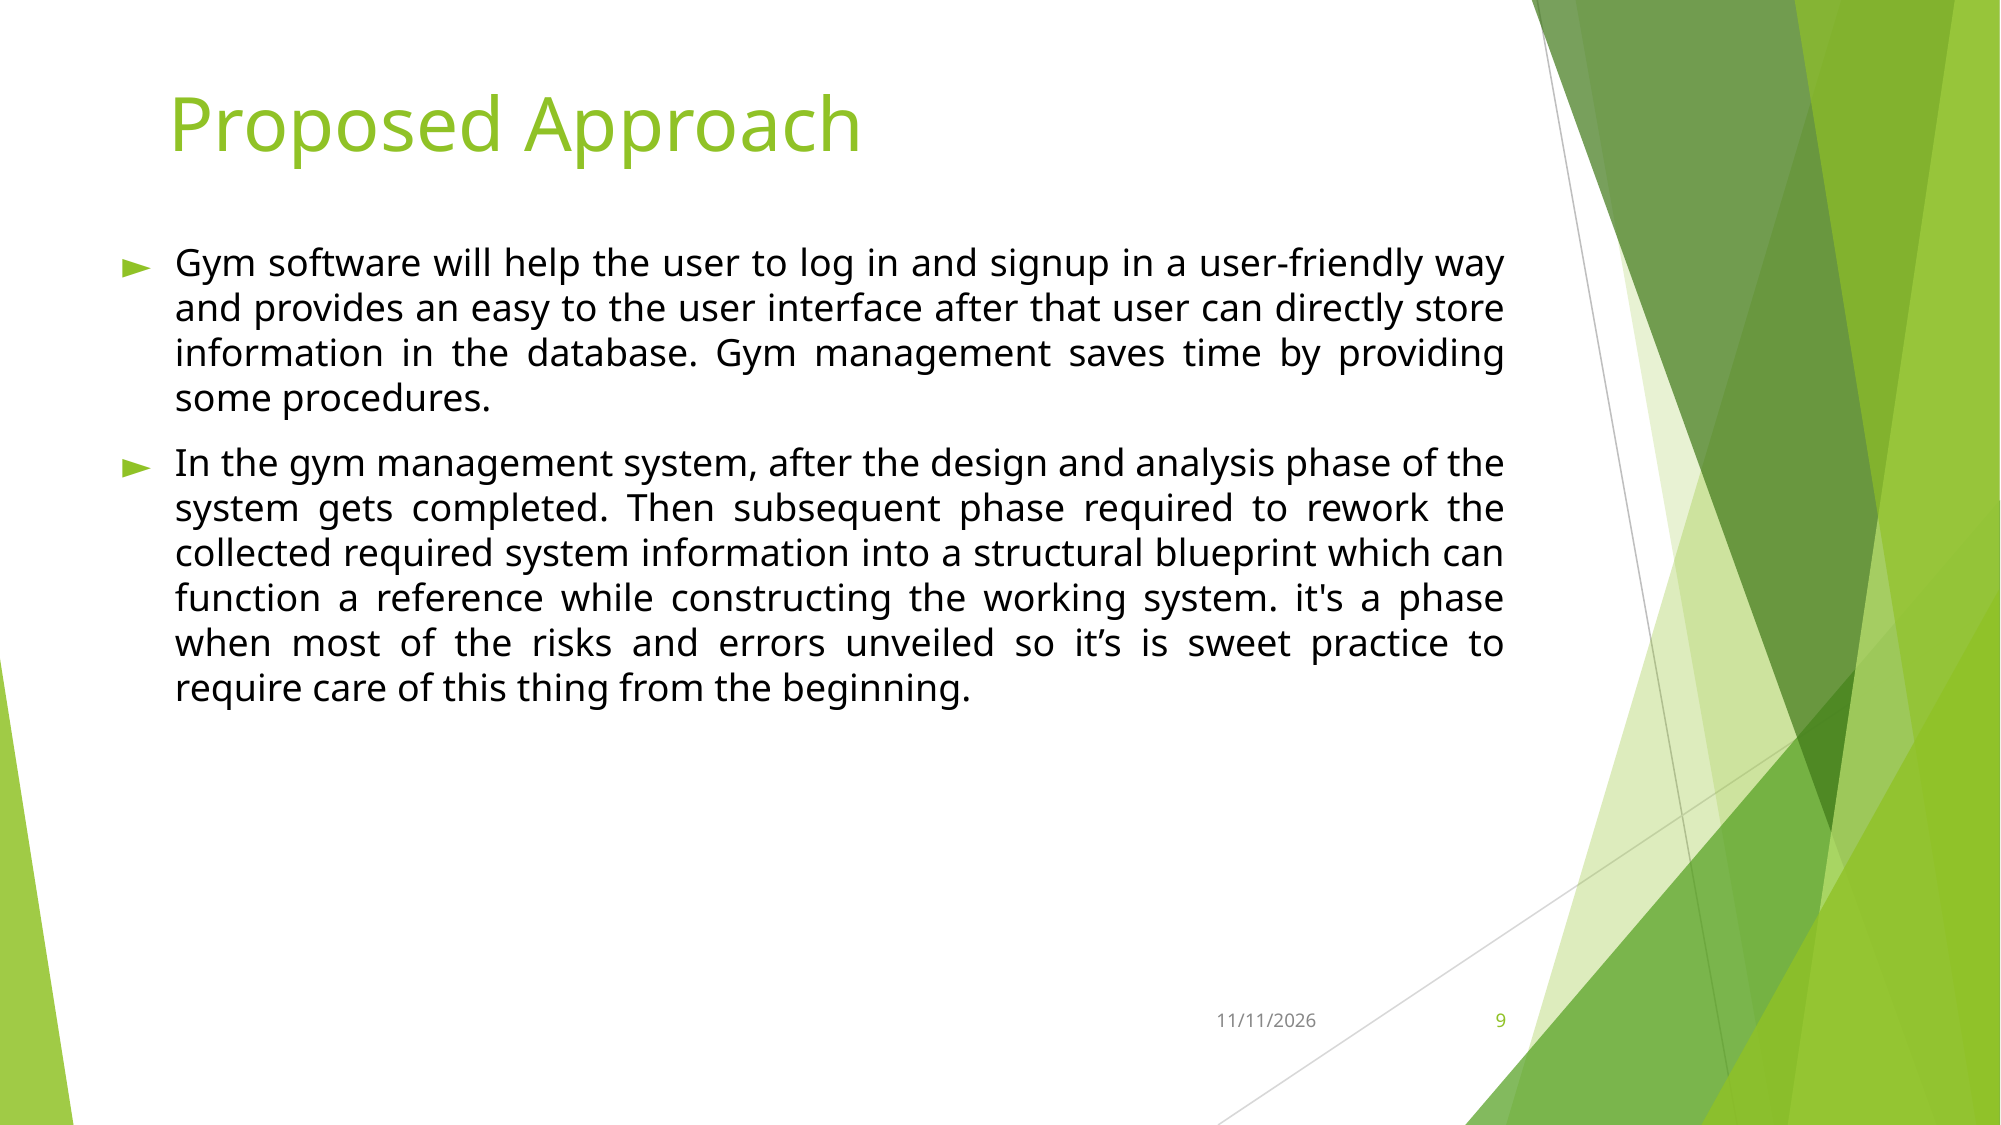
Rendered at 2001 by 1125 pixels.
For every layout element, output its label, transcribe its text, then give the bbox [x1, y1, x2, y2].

list Gym software will help the user to log in and signup in a user-friendly way and provides an easy to the user interface after that user can directly store information in the database. Gym management saves time by providing some procedures. In the gym management system, after the design and analysis phase of the system gets completed. Then subsequent phase required to rework the collected required system information into a structural blueprint which can function a reference while constructing the working system. it's a phase when most of the risks and errors unveiled so it’s is sweet practice to require care of this thing from the beginning. [85, 231, 1522, 971]
slide_number 9 [1409, 991, 1522, 1051]
title Proposed Approach [153, 69, 1564, 178]
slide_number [1181, 991, 1332, 1051]
